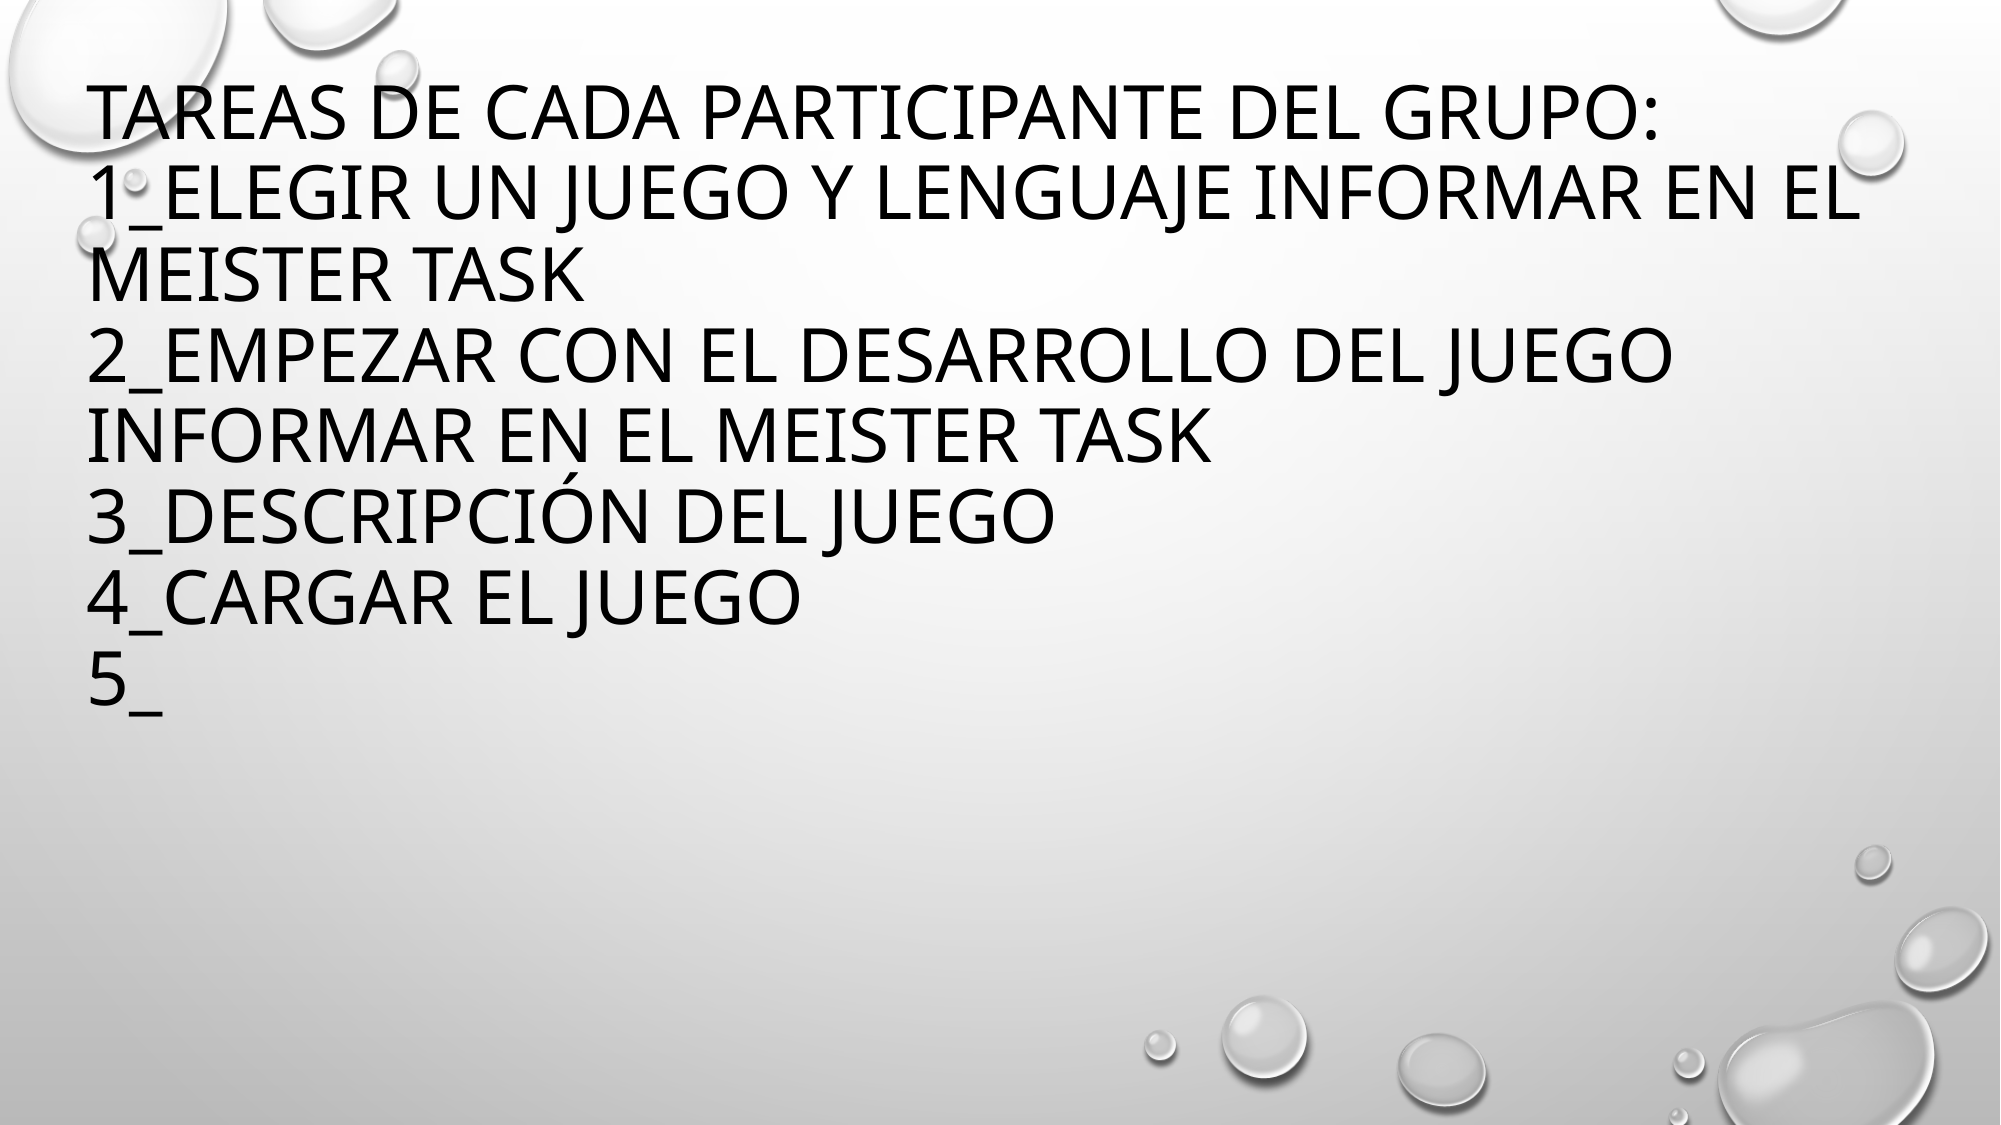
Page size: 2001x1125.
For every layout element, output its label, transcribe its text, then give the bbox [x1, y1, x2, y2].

title Tareas de cada participante del grupo: 1_elegir un juego y lenguaje informar en el meister task 2_empezar con el desarrollo del juego informar en el meister task 3_descripción del juego 4_cargar el juego 5_ [71, 66, 1953, 1076]
picture [0, 0, 2000, 1125]
